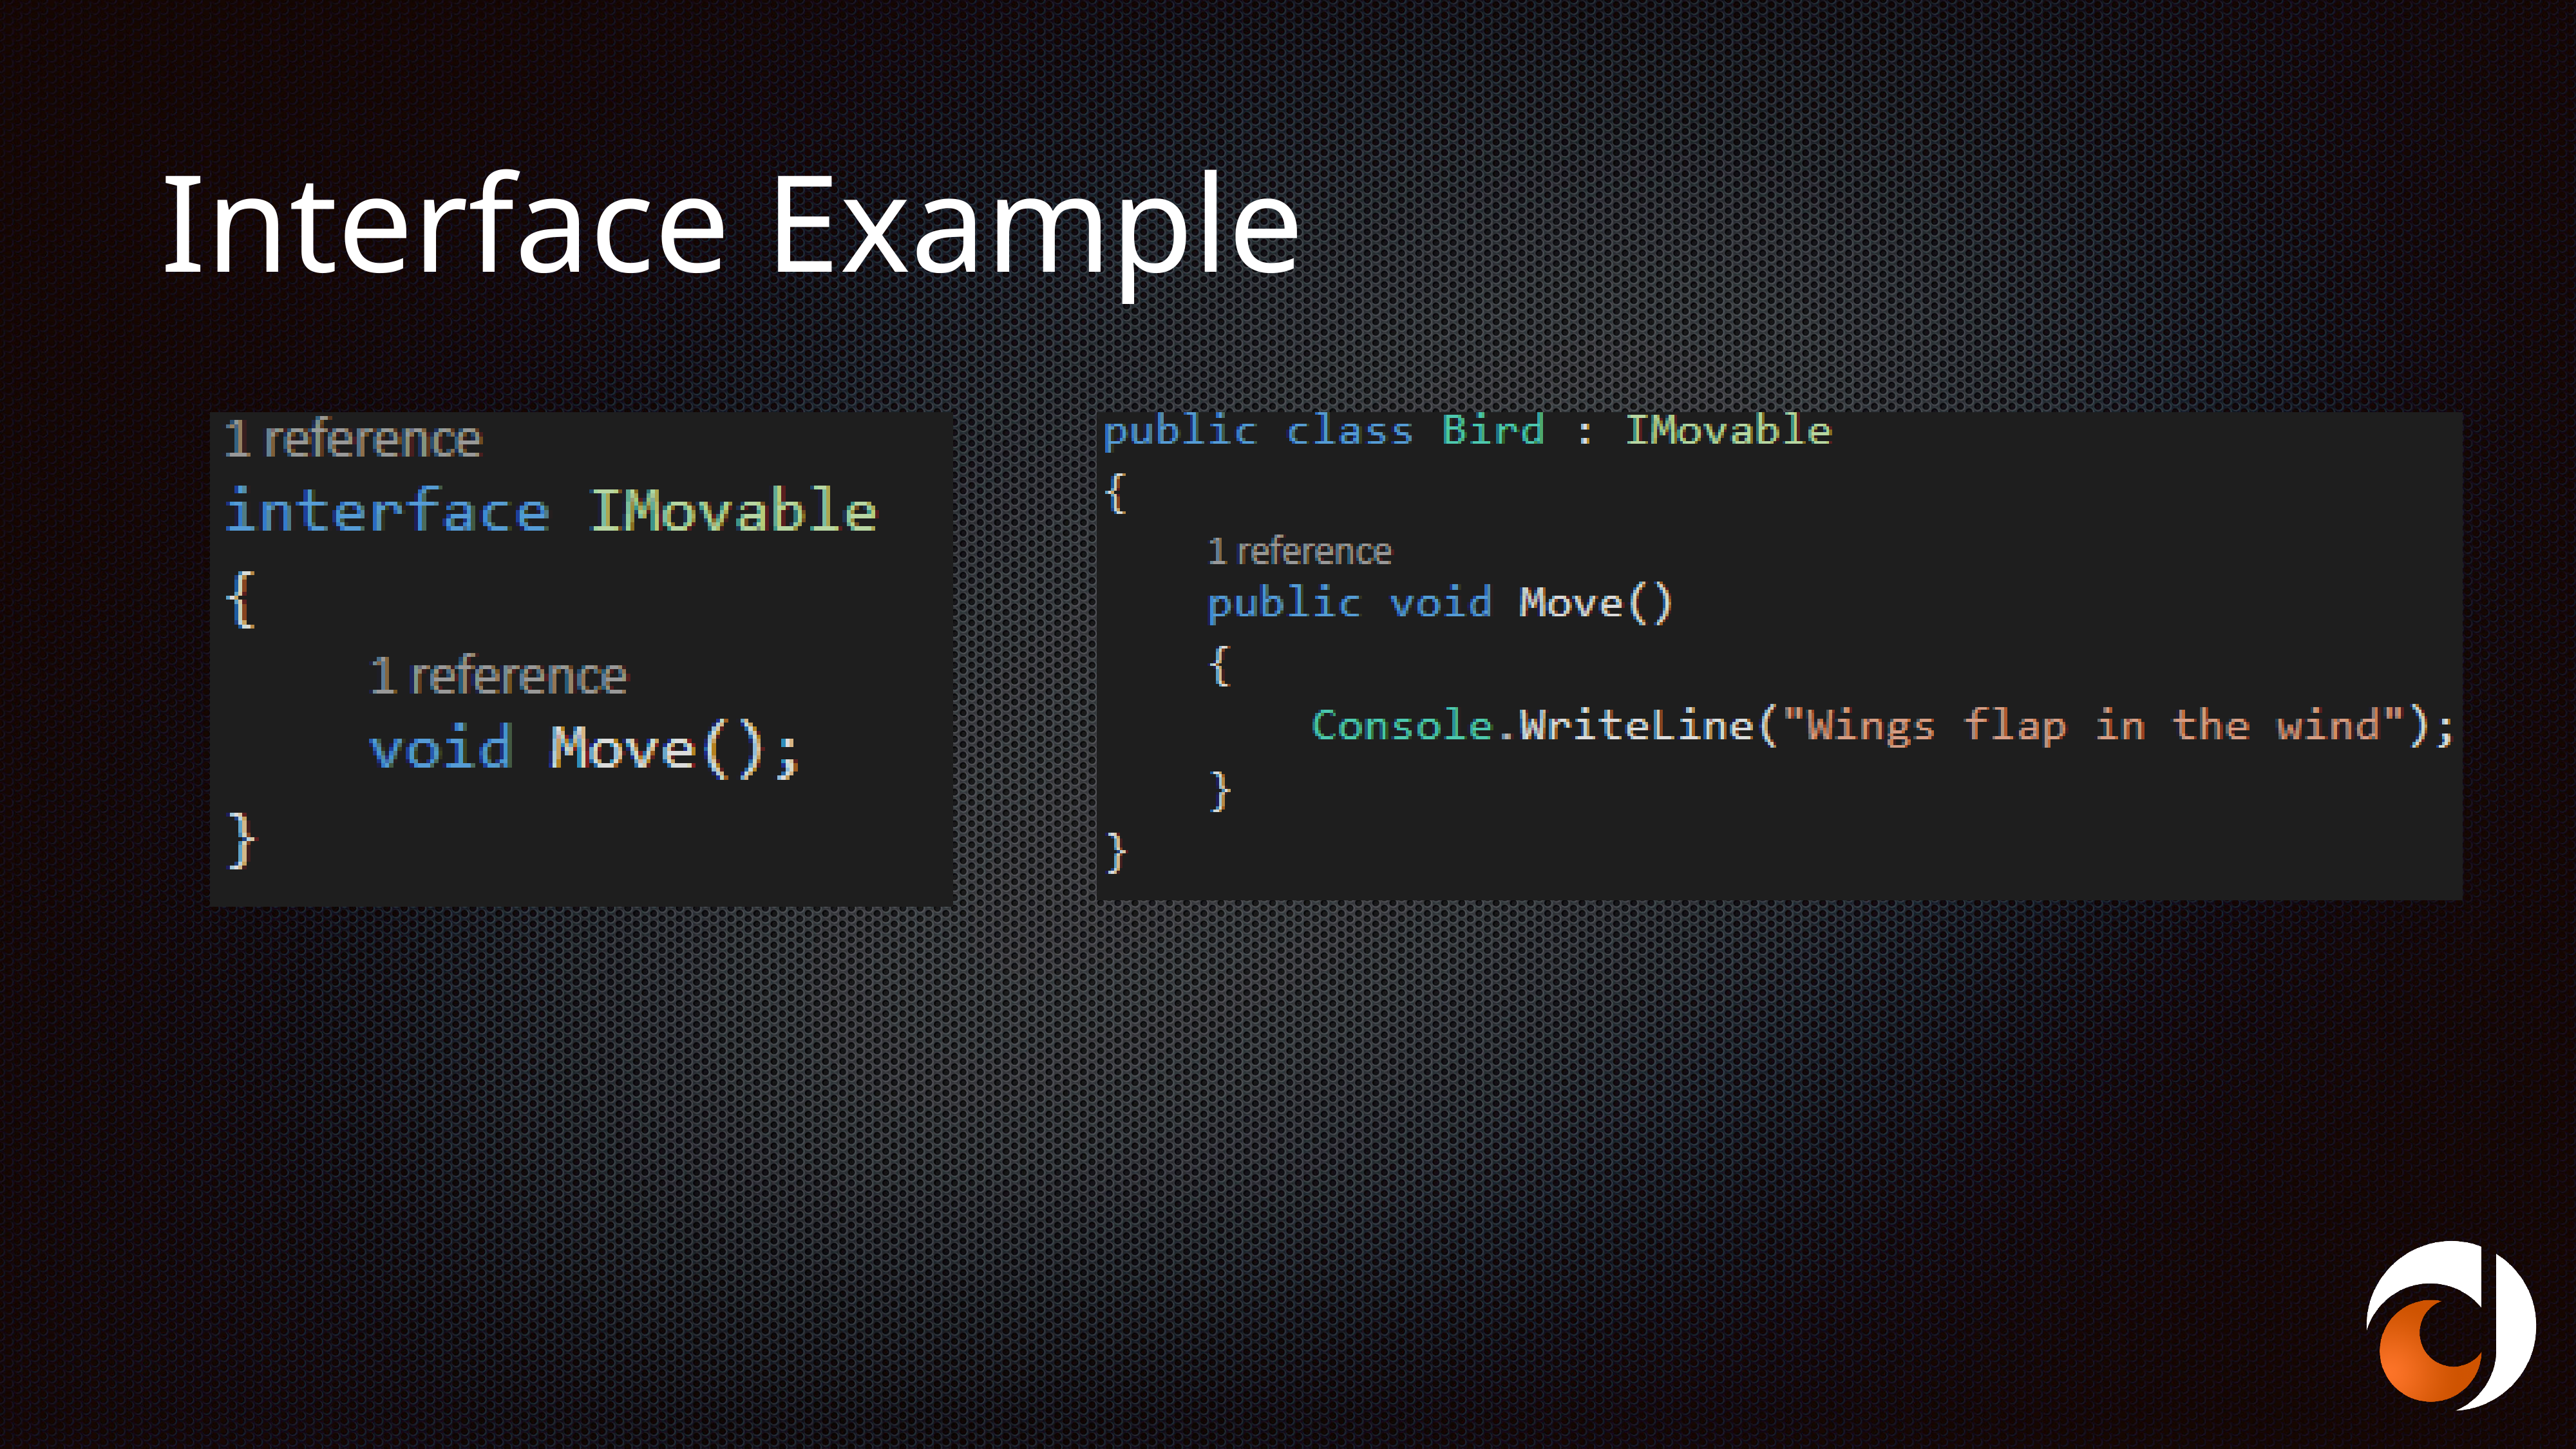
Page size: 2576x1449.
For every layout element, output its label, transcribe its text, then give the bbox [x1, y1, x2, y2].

picture [0, 0, 2576, 1449]
title Interface Example [155, 37, 2421, 401]
